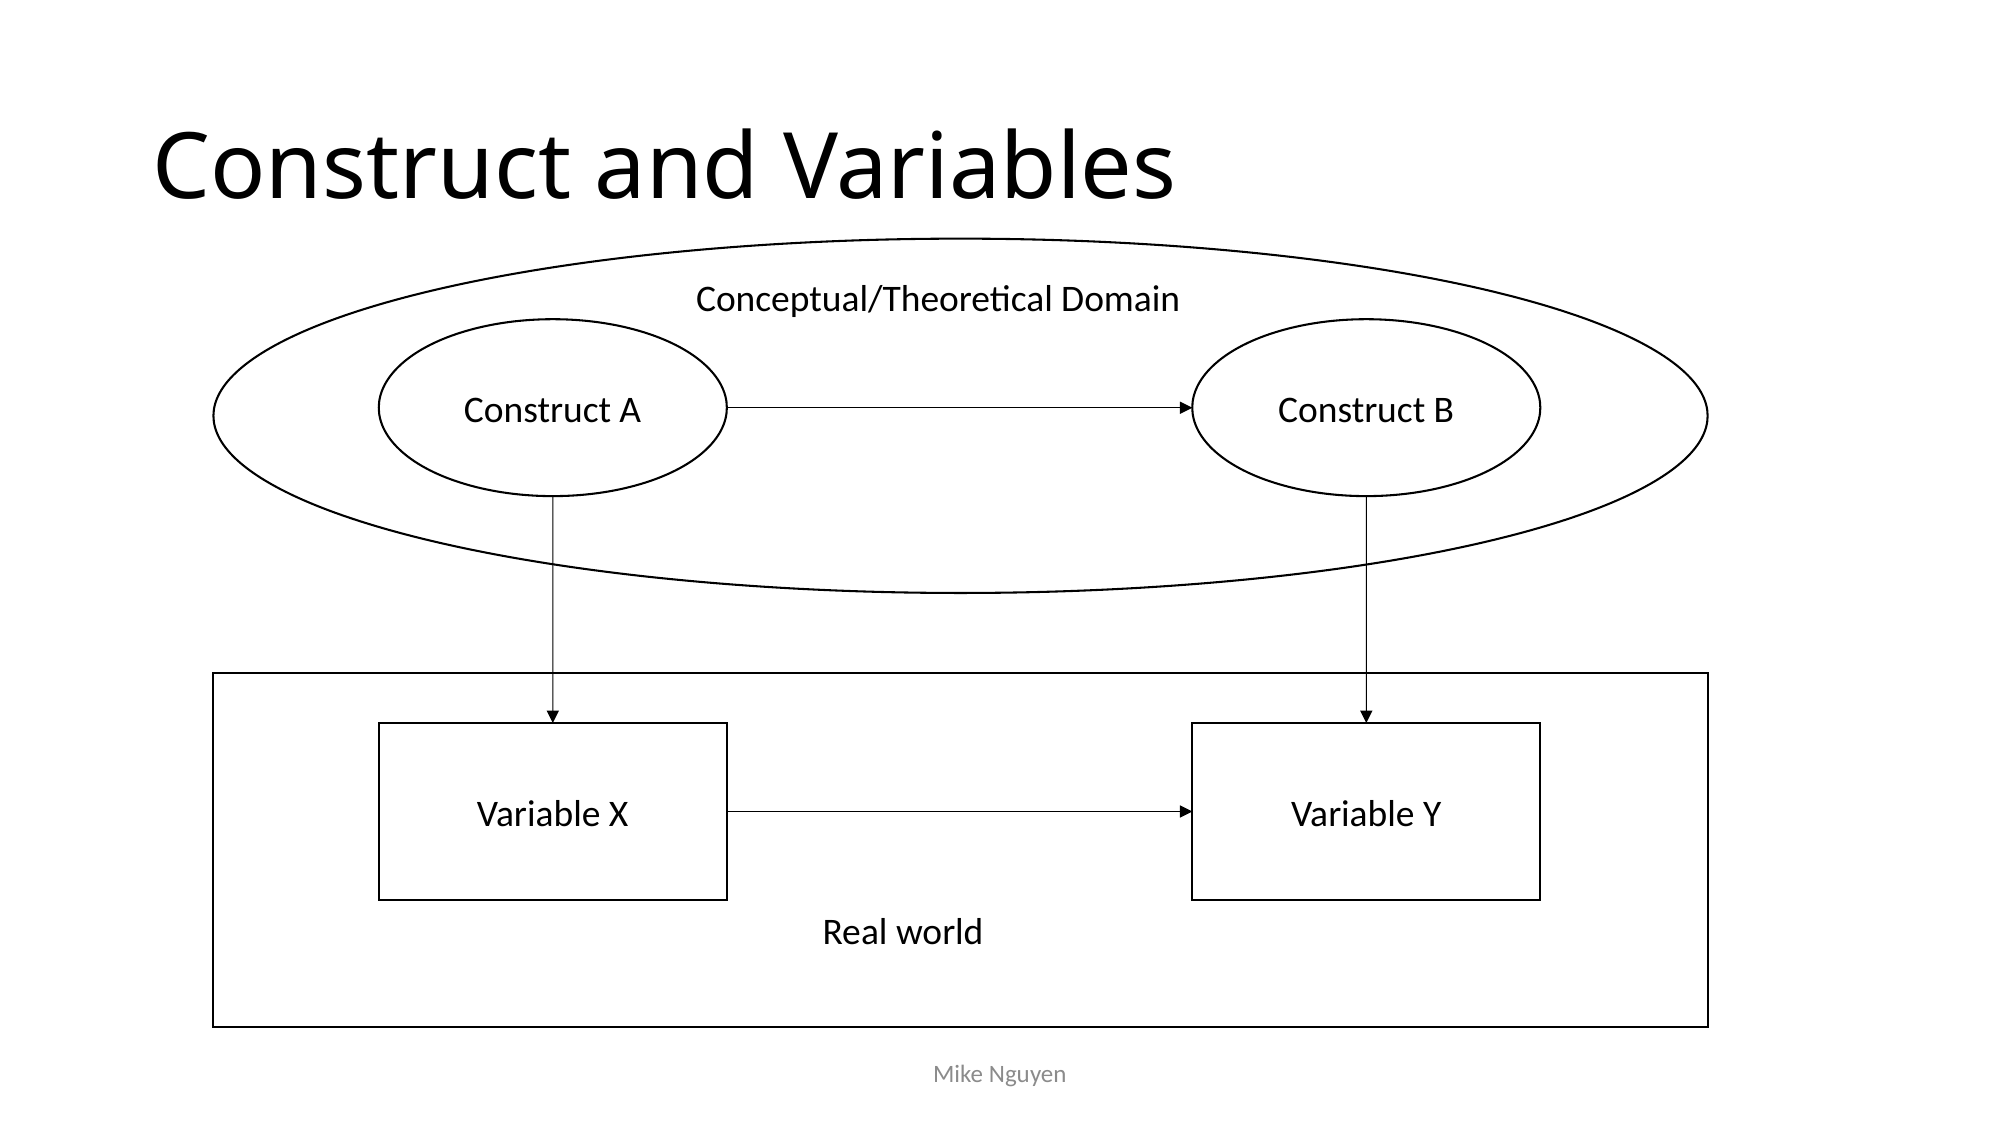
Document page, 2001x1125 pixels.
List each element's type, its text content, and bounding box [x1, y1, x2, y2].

footer Mike Nguyen [662, 1042, 1338, 1103]
text_box [212, 237, 1709, 595]
text_box Real world [807, 899, 1108, 960]
text_box [212, 672, 1709, 1028]
title Construct and Variables [137, 59, 1863, 278]
text_box Conceptual/Theoretical Domain [681, 266, 1238, 327]
